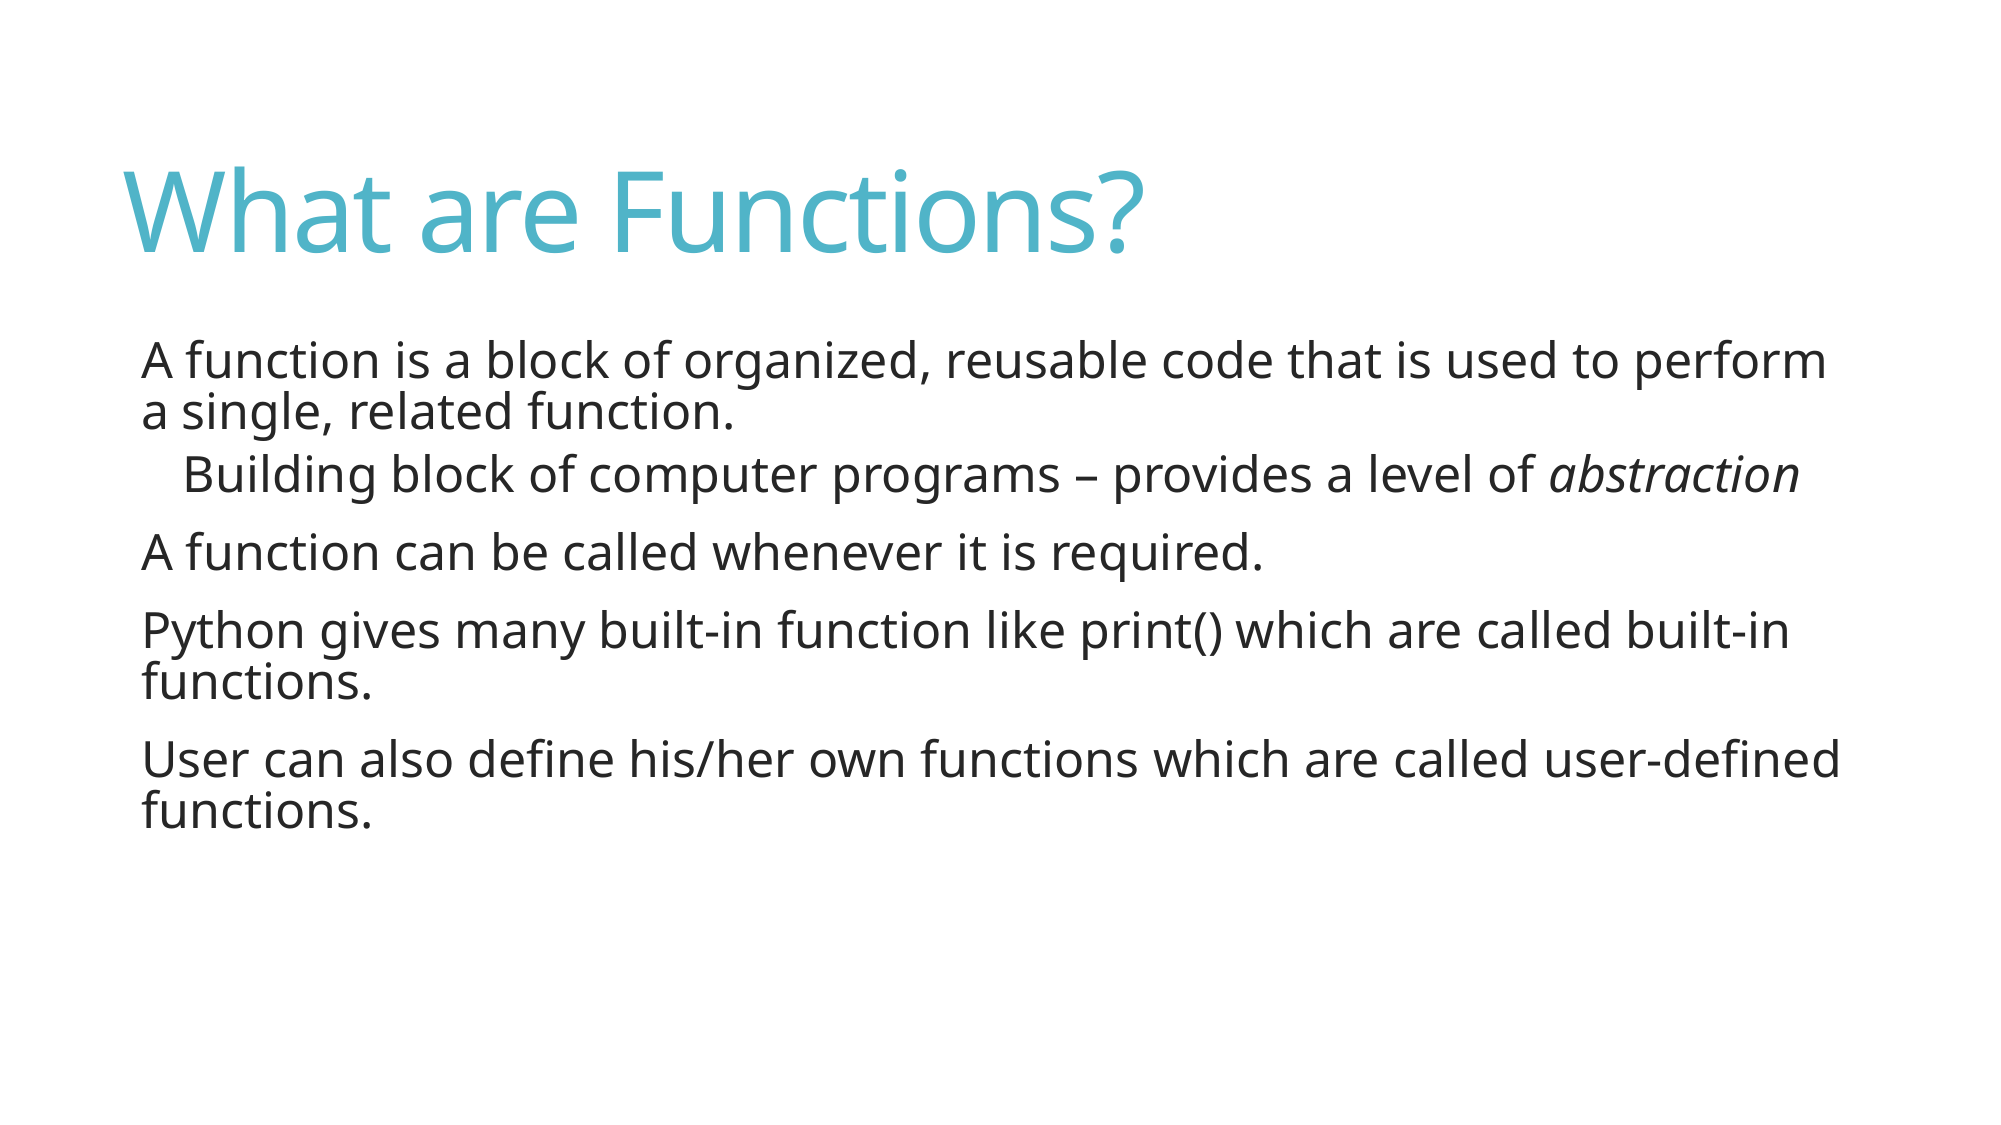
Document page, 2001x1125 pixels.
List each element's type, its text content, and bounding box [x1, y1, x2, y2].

title What are Functions? [107, 81, 1875, 354]
list A function is a block of organized, reusable code that is used to perform a single, related function. Building block of computer programs – provides a level of abstraction A function can be called whenever it is required. Python gives many built-in function like print() which are called built-in functions. User can also define his/her own functions which are called user-defined functions. [111, 329, 1876, 948]
